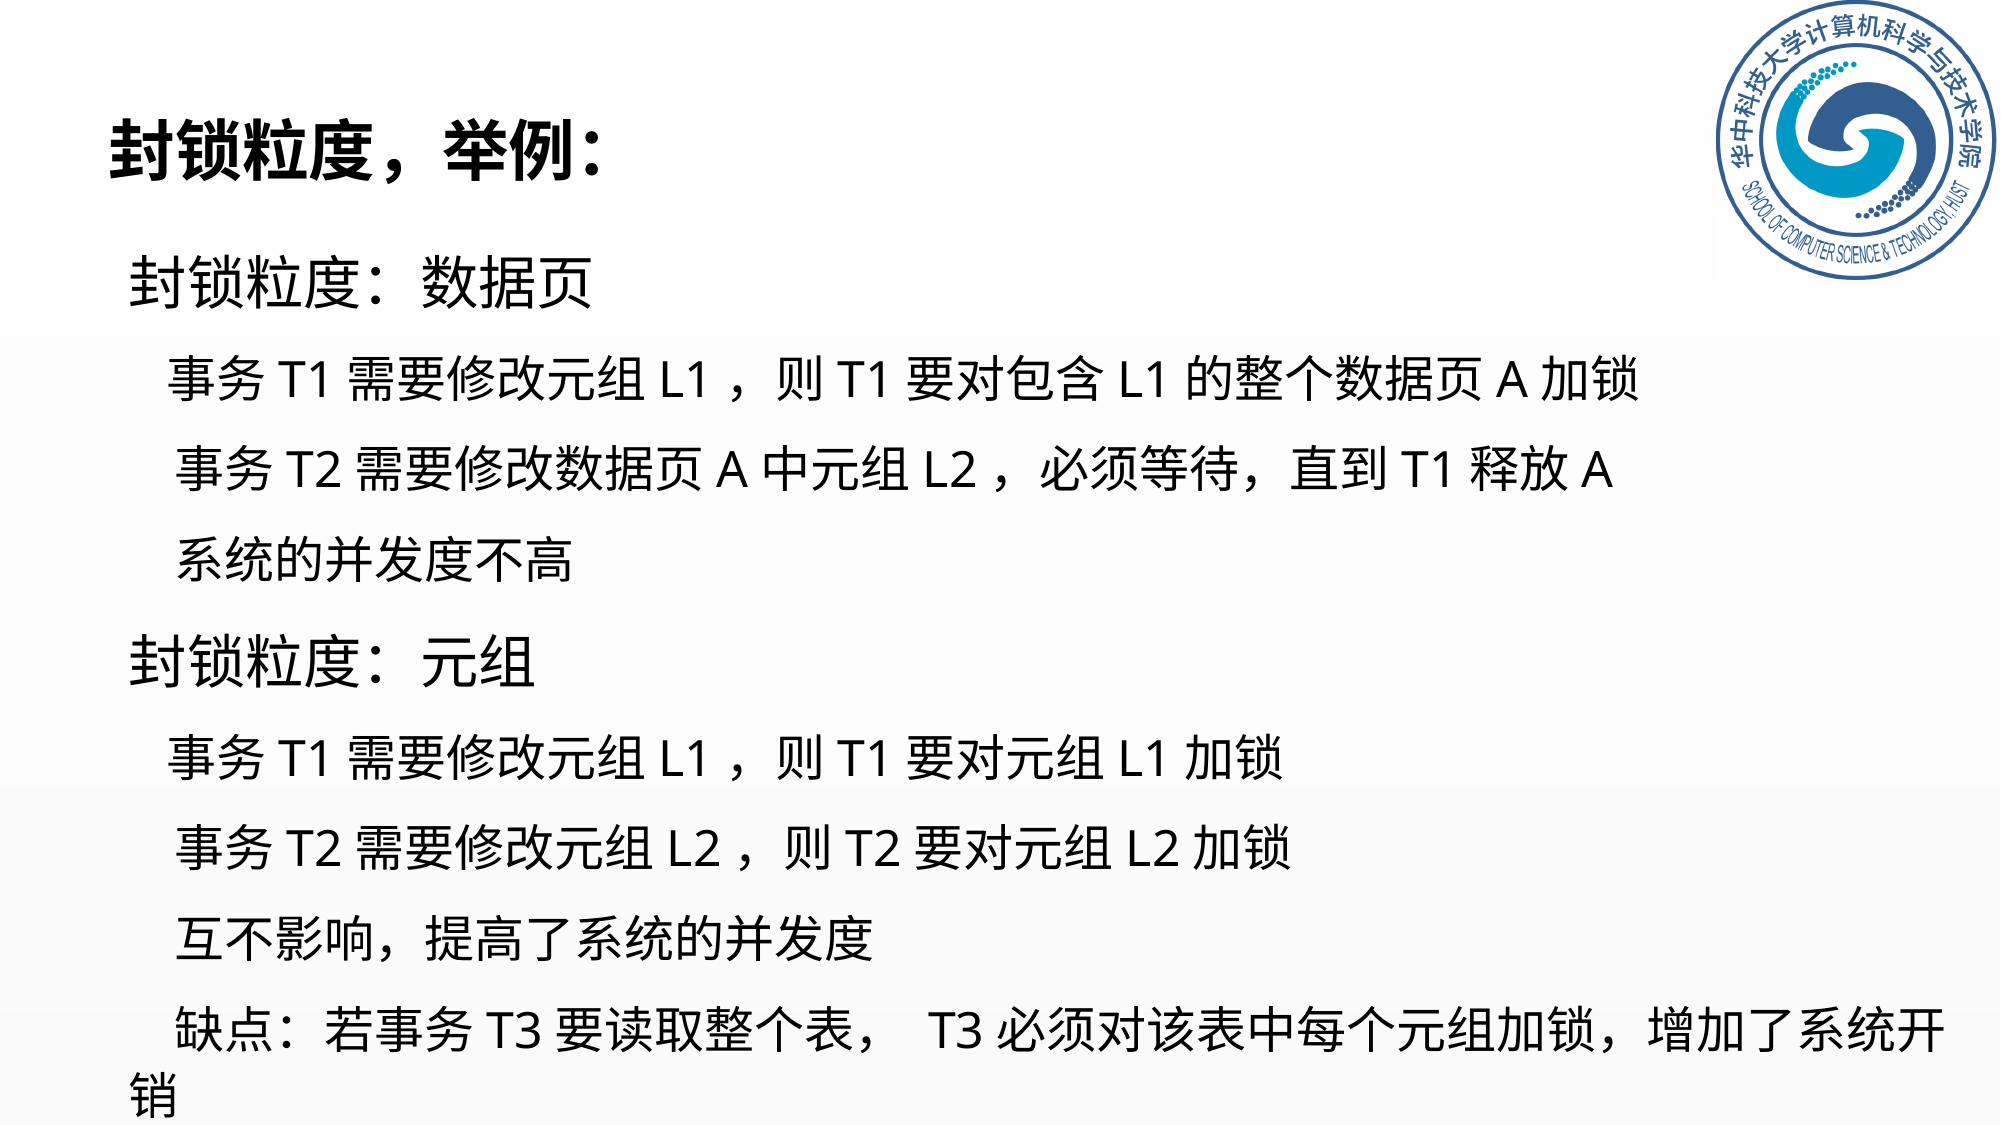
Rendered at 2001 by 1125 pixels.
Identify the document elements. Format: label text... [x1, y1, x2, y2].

text_box 封锁粒度：数据页 事务T1需要修改元组L1，则T1要对包含L1的整个数据页A加锁 事务T2需要修改数据页A中元组L2，必须等待，直到T1释放A 系统的并发度不高 封锁粒度：元组 事务T1需要修改元组L1，则T1要对元组L1加锁 事务T2需要修改元组L2，则T2要对元组L2加锁 互不影响，提高了系统的并发度 缺点：若事务T3要读取整个表， T3必须对该表中每个元组加锁，增加了系统开销 [114, 231, 2000, 1125]
picture [1716, 0, 1999, 231]
text_box 封锁粒度，举例： [93, 101, 788, 197]
